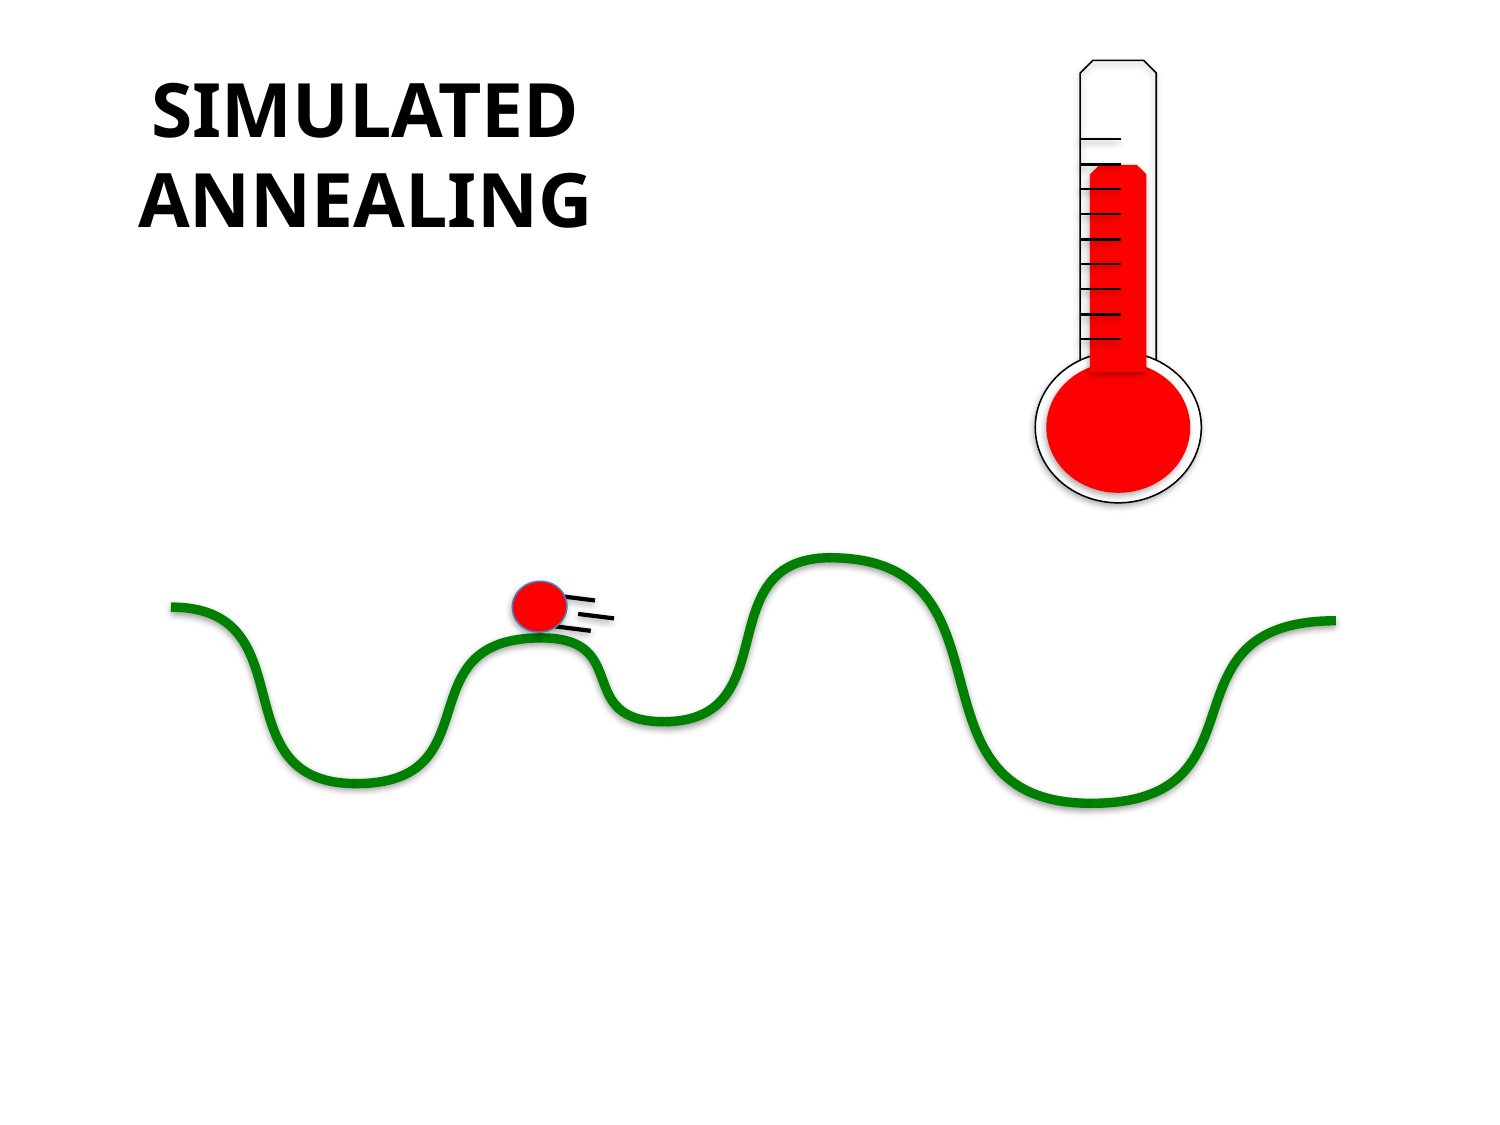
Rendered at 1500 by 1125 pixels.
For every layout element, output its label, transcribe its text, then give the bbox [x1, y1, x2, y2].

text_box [528, 561, 590, 655]
text_box SIMULATED ANNEALING [0, 55, 731, 250]
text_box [1079, 139, 1122, 340]
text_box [1034, 60, 1202, 504]
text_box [170, 557, 1337, 804]
